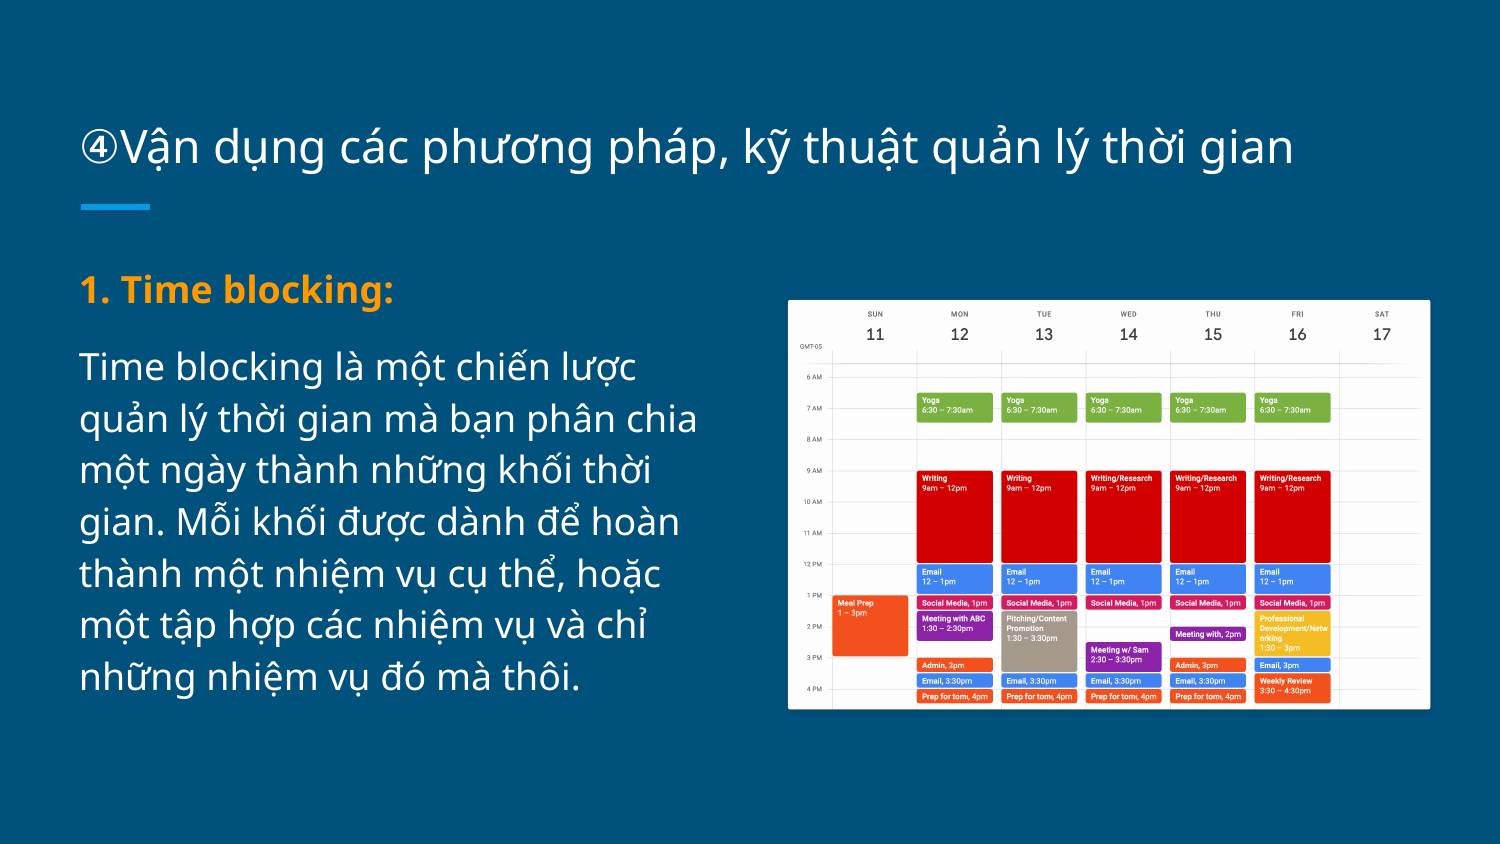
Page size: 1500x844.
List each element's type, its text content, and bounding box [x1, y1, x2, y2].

title ④Vận dụng các phương pháp, kỹ thuật quản lý thời gian [63, 75, 1437, 188]
list 1. Time blocking: Time blocking là một chiến lược quản lý thời gian mà bạn phân chia một ngày thành những khối thời gian. Mỗi khối được dành để hoàn thành một nhiệm vụ cụ thể, hoặc một tập hợp các nhiệm vụ và chỉ những nhiệm vụ đó mà thôi. [63, 244, 751, 750]
picture [788, 300, 1431, 710]
